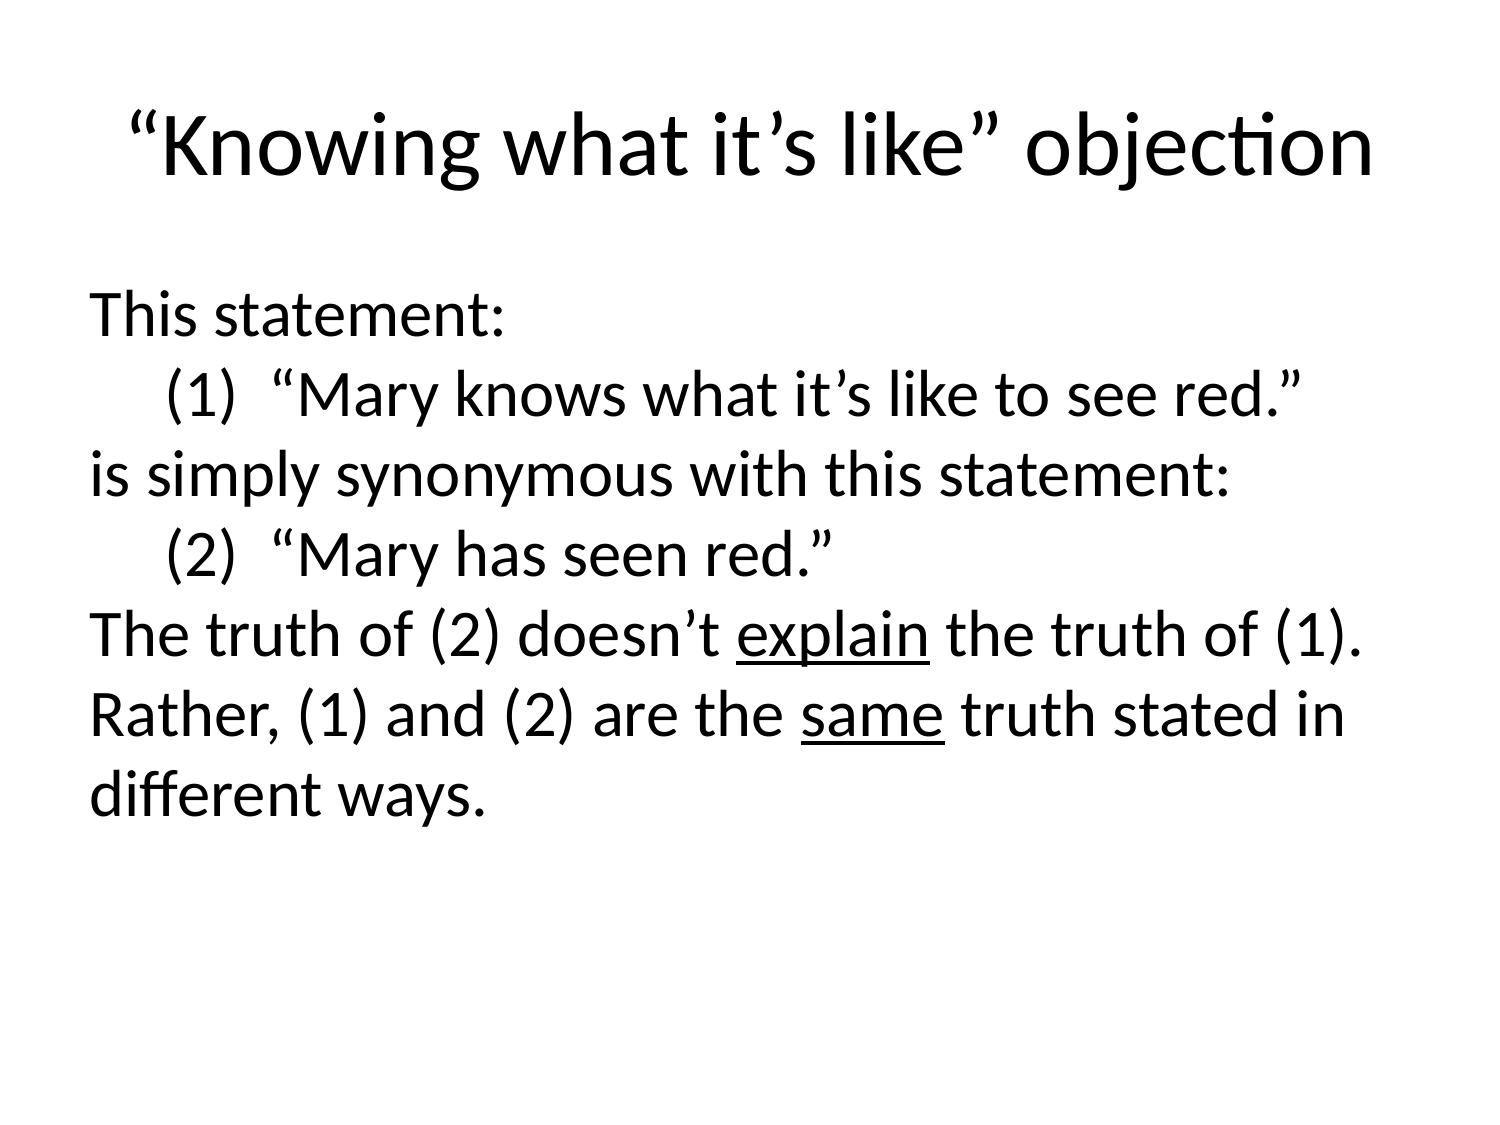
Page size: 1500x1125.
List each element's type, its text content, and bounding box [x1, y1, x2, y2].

text_box “Knowing what it’s like” objection [75, 45, 1425, 233]
text_box This statement: (1) “Mary knows what it’s like to see red.” is simply synonymous with this statement: (2) “Mary has seen red.” The truth of (2) doesn’t explain the truth of (1). Rather, (1) and (2) are the same truth stated in different ways. [75, 262, 1425, 1005]
